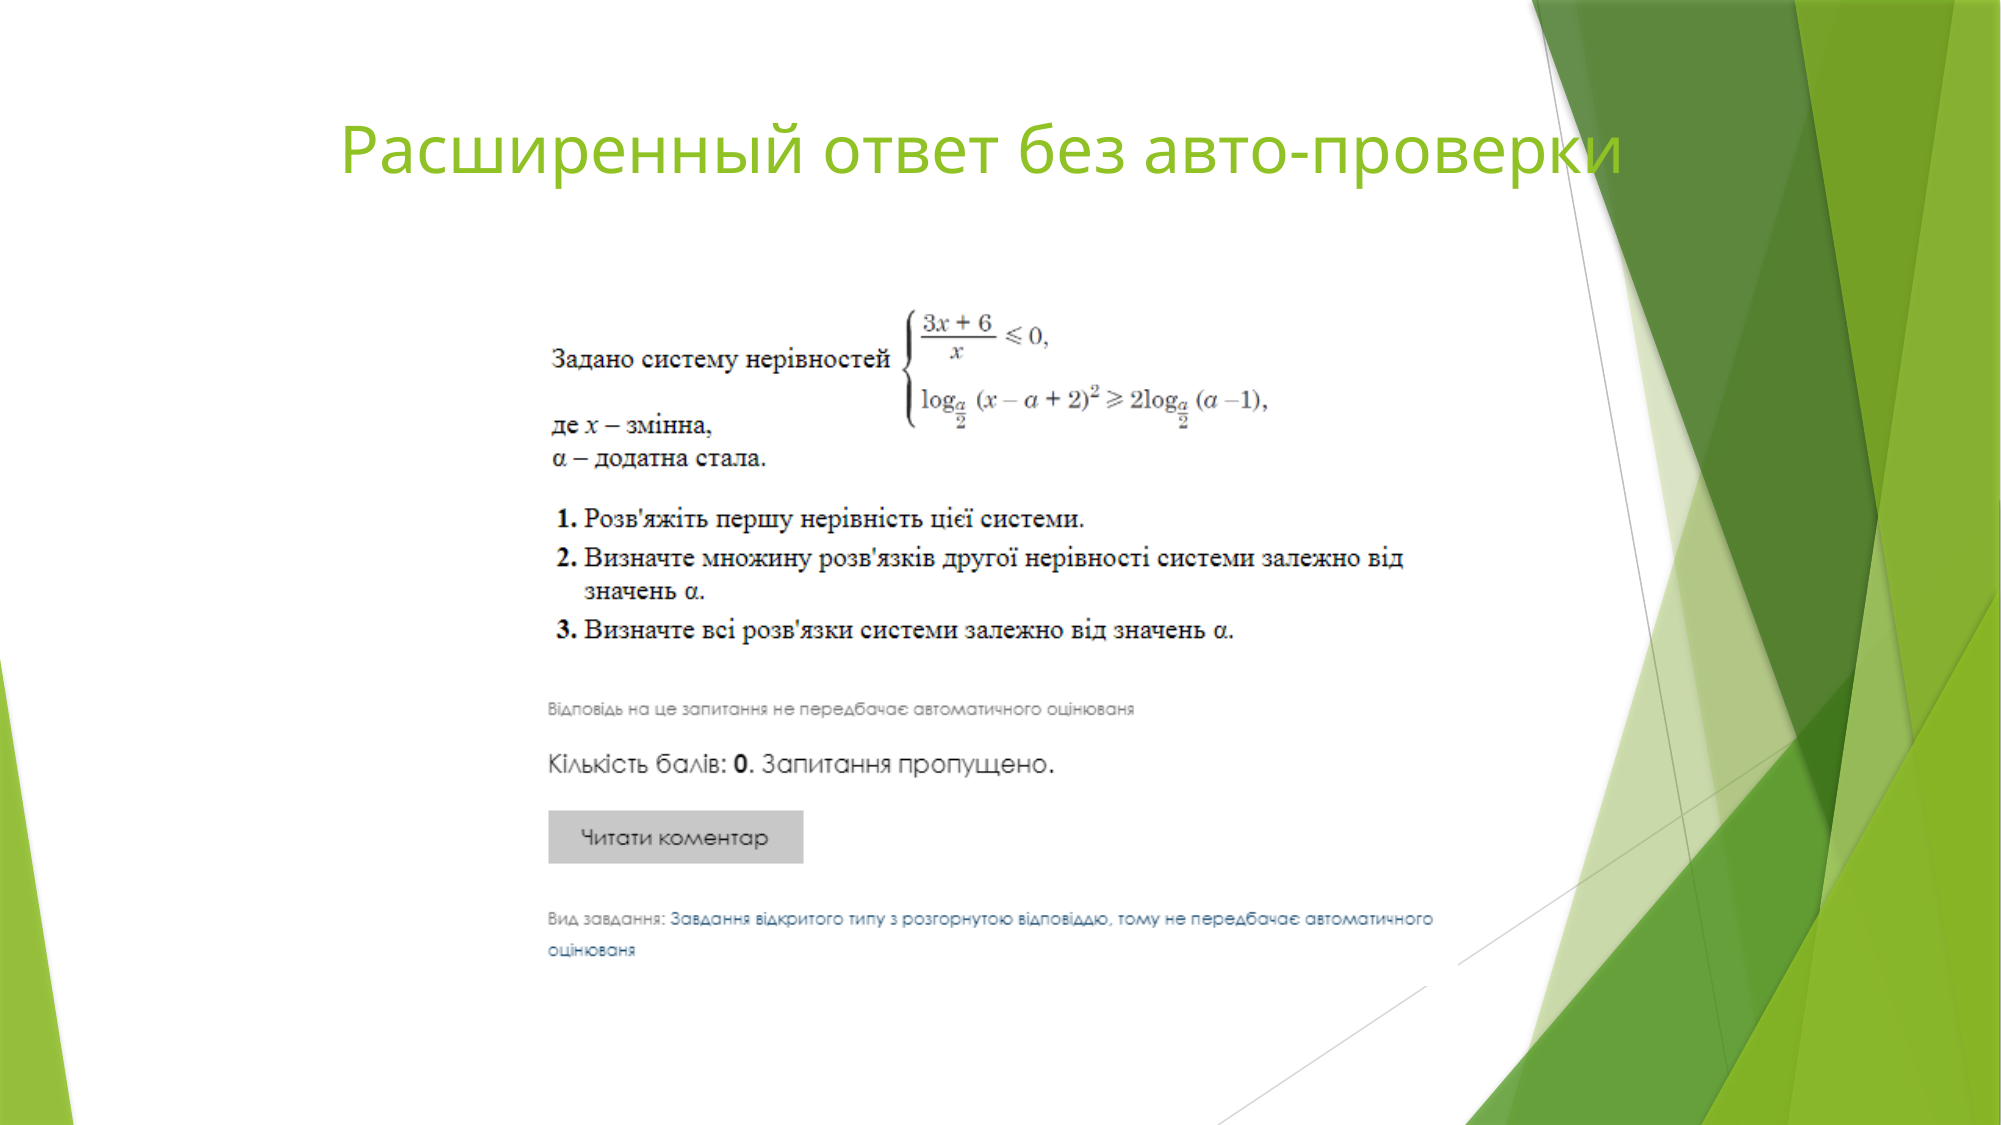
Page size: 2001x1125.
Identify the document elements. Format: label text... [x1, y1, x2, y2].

text_box Расширенный ответ без авто-проверки [324, 100, 1643, 257]
picture [530, 290, 1458, 986]
